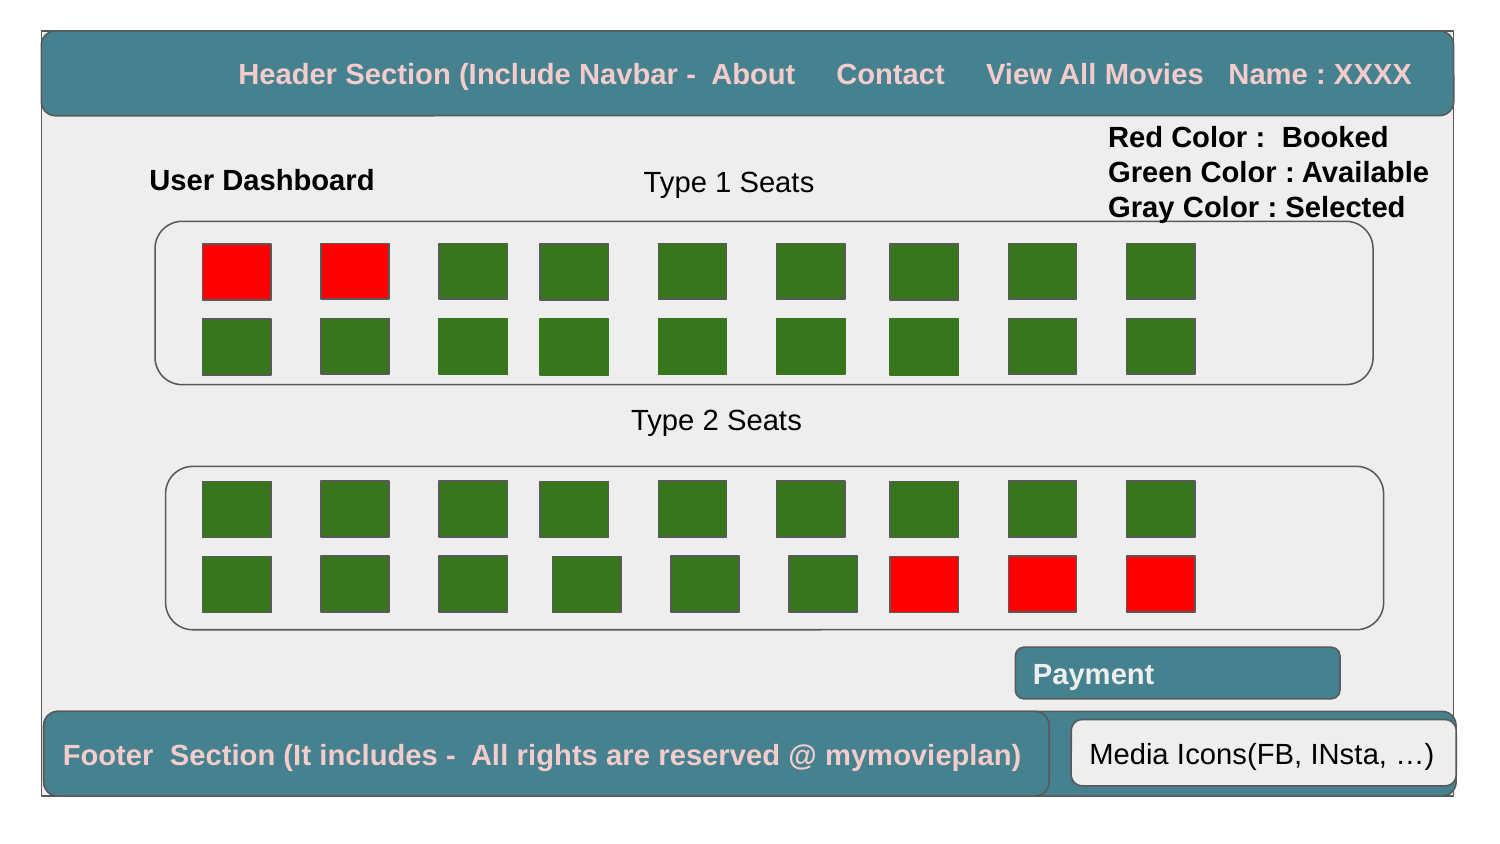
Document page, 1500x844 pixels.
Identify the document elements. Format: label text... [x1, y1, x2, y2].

text_box [320, 555, 390, 612]
text_box Payment [1015, 647, 1341, 699]
text_box [1008, 480, 1077, 537]
text_box [540, 318, 609, 375]
text_box [202, 318, 271, 375]
text_box Type 1 Seats [628, 148, 1093, 214]
text_box [658, 480, 727, 537]
text_box [890, 318, 959, 375]
text_box [890, 481, 959, 538]
text_box [670, 555, 740, 612]
text_box [320, 480, 390, 537]
text_box [540, 481, 609, 538]
text_box [1008, 318, 1077, 375]
text_box Footer Section (It includes - All rights are reserved @ medicare) [1036, 711, 1457, 797]
text_box [1008, 243, 1077, 300]
text_box [202, 556, 271, 613]
text_box [1126, 480, 1195, 537]
text_box [776, 318, 845, 375]
text_box [439, 318, 508, 375]
text_box [202, 243, 271, 300]
text_box [1008, 555, 1077, 612]
text_box [789, 555, 858, 612]
text_box [890, 243, 959, 300]
text_box Red Color : Booked Green Color : Available Gray Color : Selected [1093, 103, 1500, 238]
text_box [320, 318, 390, 375]
text_box [1126, 555, 1195, 612]
text_box [439, 243, 508, 300]
text_box [890, 556, 959, 613]
text_box Footer Section (It includes - All rights are reserved @ mymovieplan) [43, 711, 1050, 797]
text_box [776, 243, 845, 300]
text_box [165, 466, 1384, 630]
text_box [439, 555, 508, 612]
text_box [552, 556, 621, 613]
text_box User Dashboard [134, 146, 429, 212]
text_box [202, 481, 271, 538]
text_box [439, 480, 508, 537]
text_box [1126, 243, 1195, 300]
text_box Type 2 Seats [616, 386, 1117, 452]
text_box [658, 318, 727, 375]
text_box [320, 243, 390, 300]
text_box [658, 243, 727, 300]
text_box [1126, 318, 1195, 375]
text_box [41, 31, 50, 40]
text_box [1445, 31, 1454, 40]
text_box [41, 106, 1454, 797]
text_box [776, 480, 845, 537]
text_box Header Section (Include Navbar - About Contact View All Movies Name : XXXX [41, 30, 1454, 116]
text_box [155, 221, 1374, 385]
text_box [540, 243, 609, 300]
text_box Media Icons(FB, INsta, …) [1071, 719, 1457, 786]
